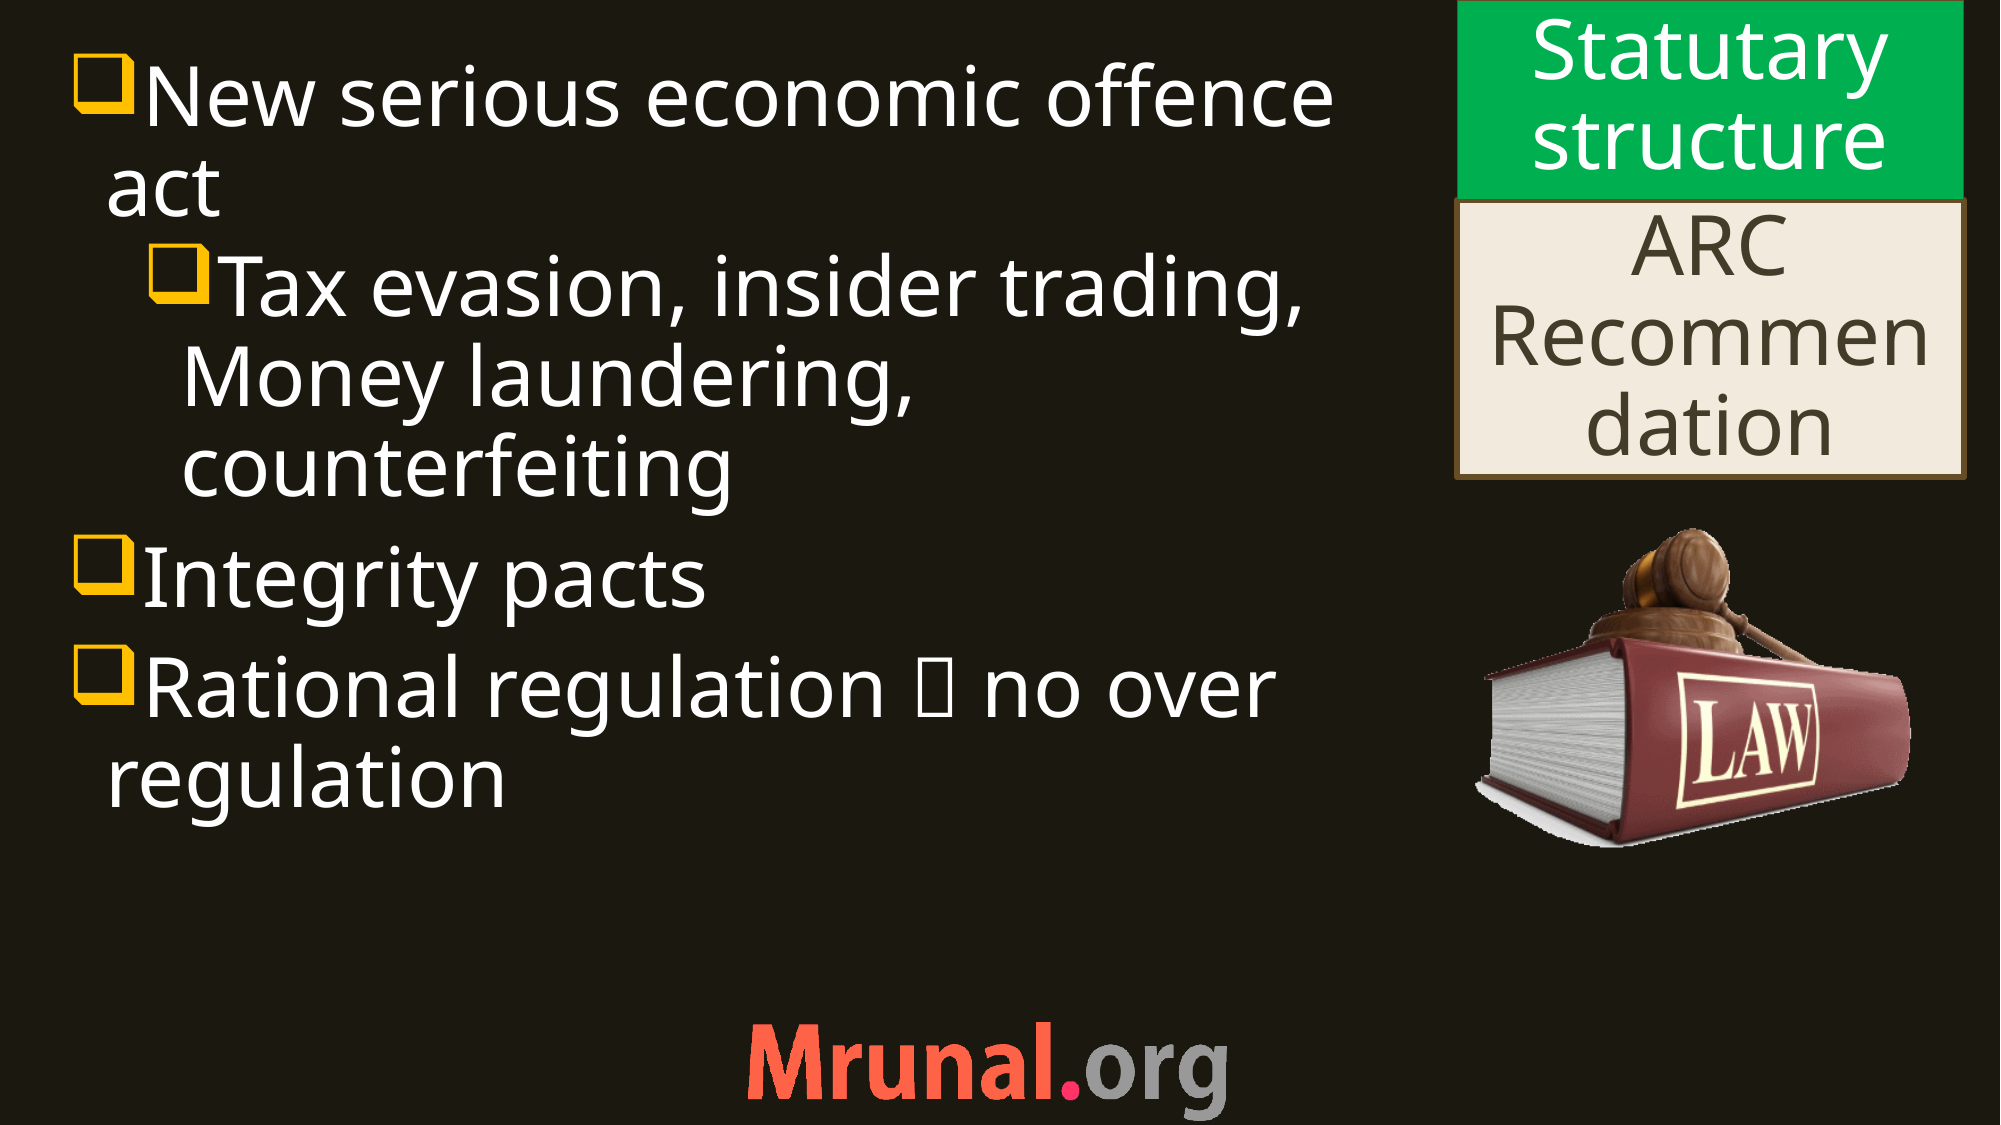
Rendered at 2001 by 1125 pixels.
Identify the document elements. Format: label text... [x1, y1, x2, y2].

list Statutary structure [1457, 0, 1964, 200]
picture [741, 1014, 1230, 1125]
text_box [1457, 477, 1933, 885]
title ARC Recommendation [1454, 197, 1967, 480]
list New serious economic offence act Tax evasion, insider trading, Money laundering, counterfeiting Integrity pacts Rational regulation  no over regulation [52, 47, 1447, 1014]
